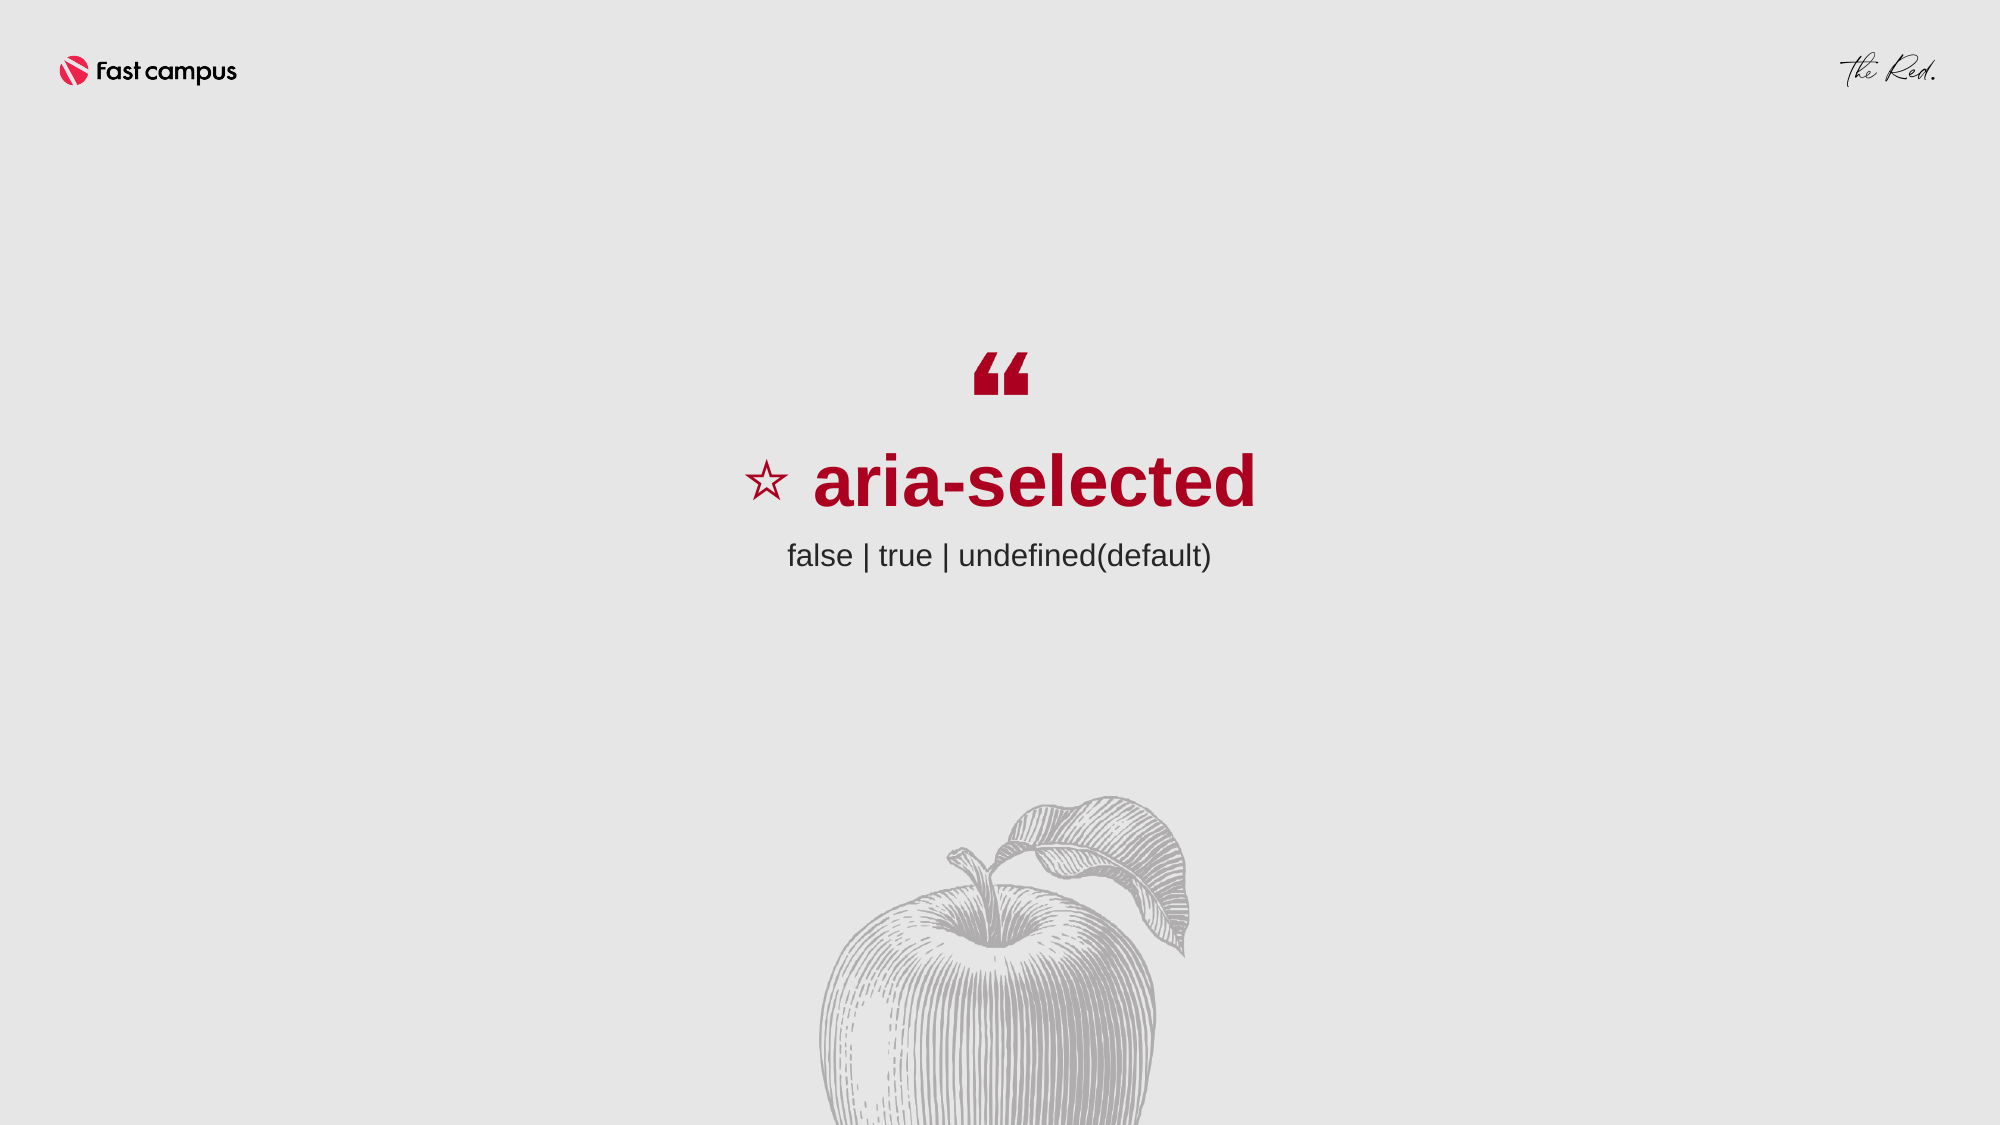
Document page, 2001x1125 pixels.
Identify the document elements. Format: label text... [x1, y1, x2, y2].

text_box false | true | undefined(default) [0, 528, 2000, 604]
picture [966, 343, 1034, 403]
list ⭐ aria-selected [0, 439, 2000, 515]
picture [813, 796, 1190, 1125]
picture [1840, 52, 1935, 87]
picture [57, 53, 239, 88]
